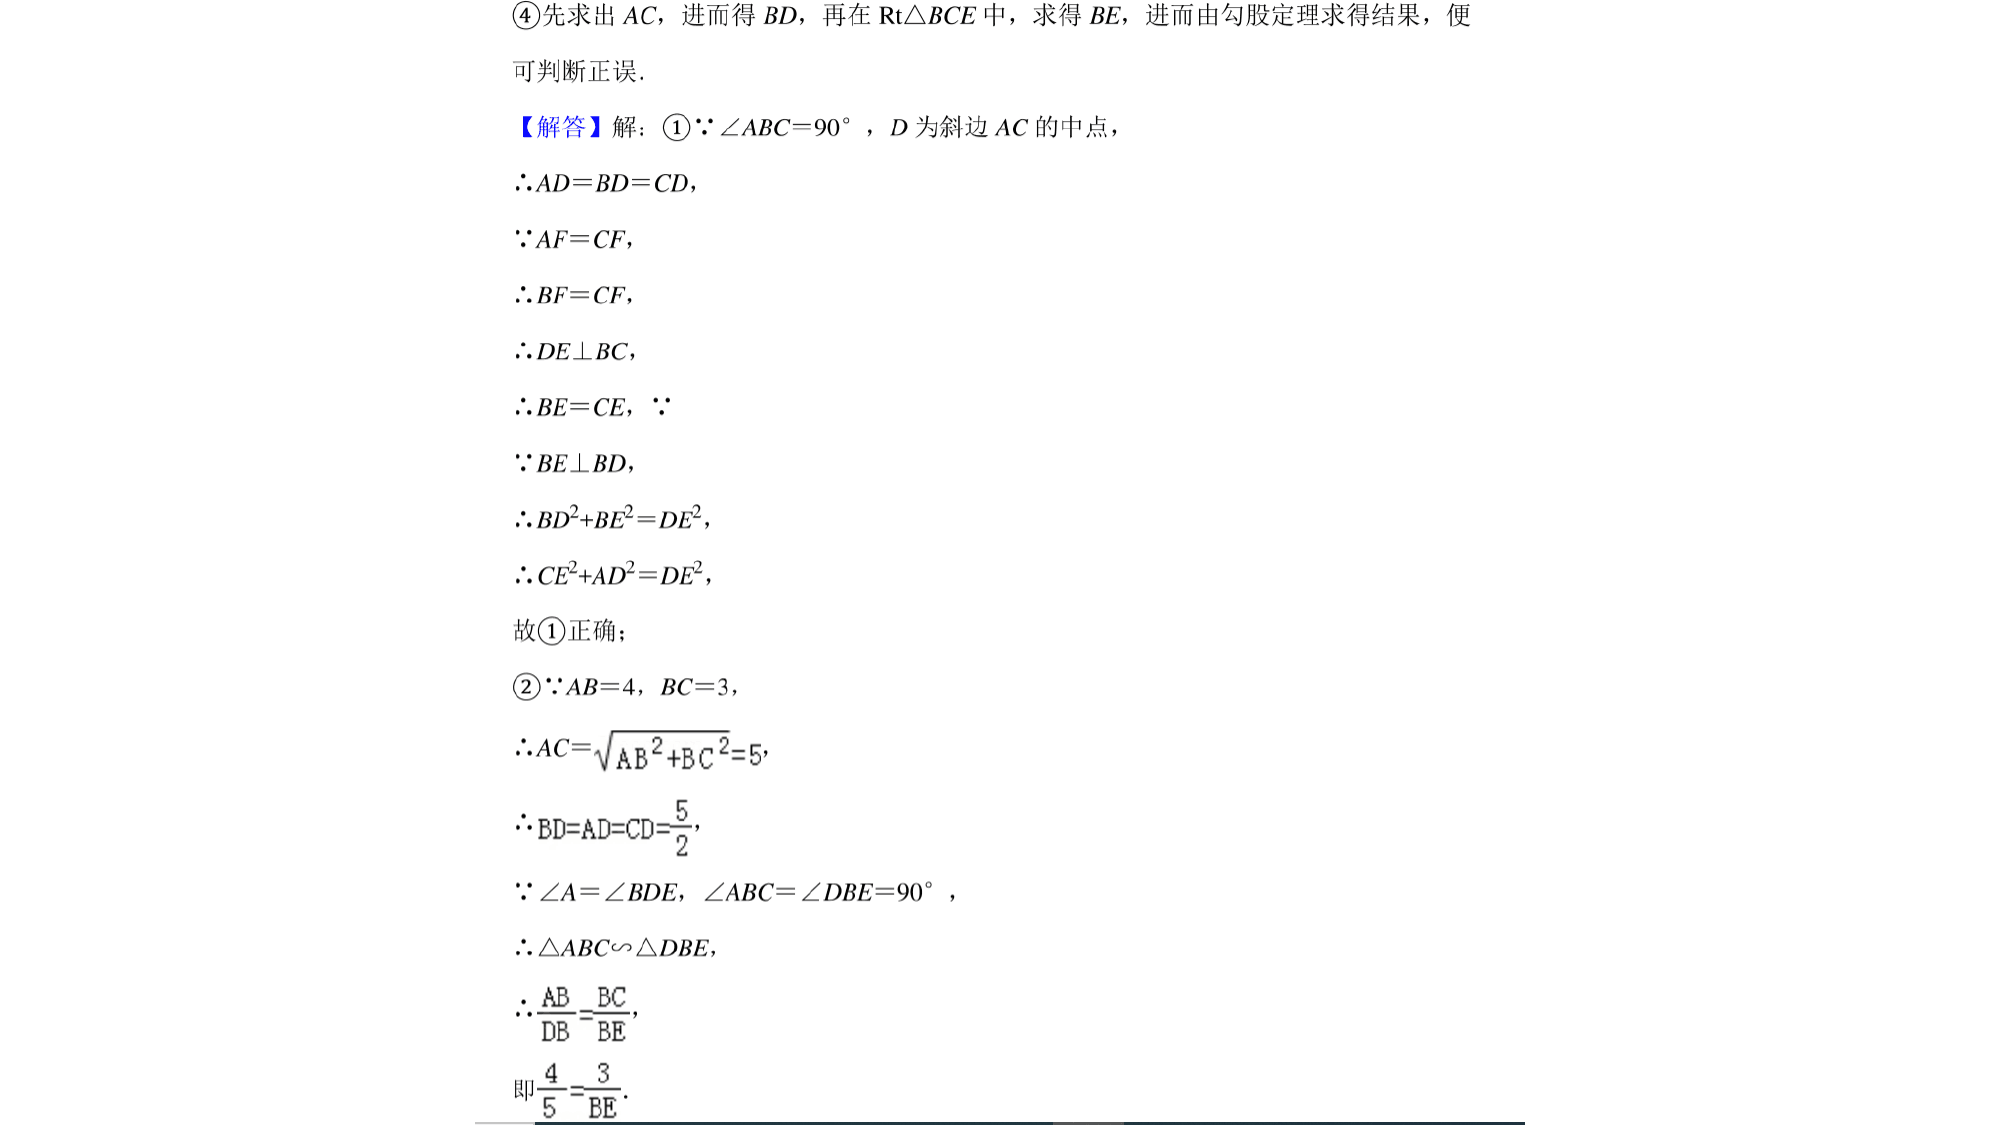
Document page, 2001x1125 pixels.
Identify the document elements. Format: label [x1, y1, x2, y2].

picture [475, 0, 1525, 1125]
